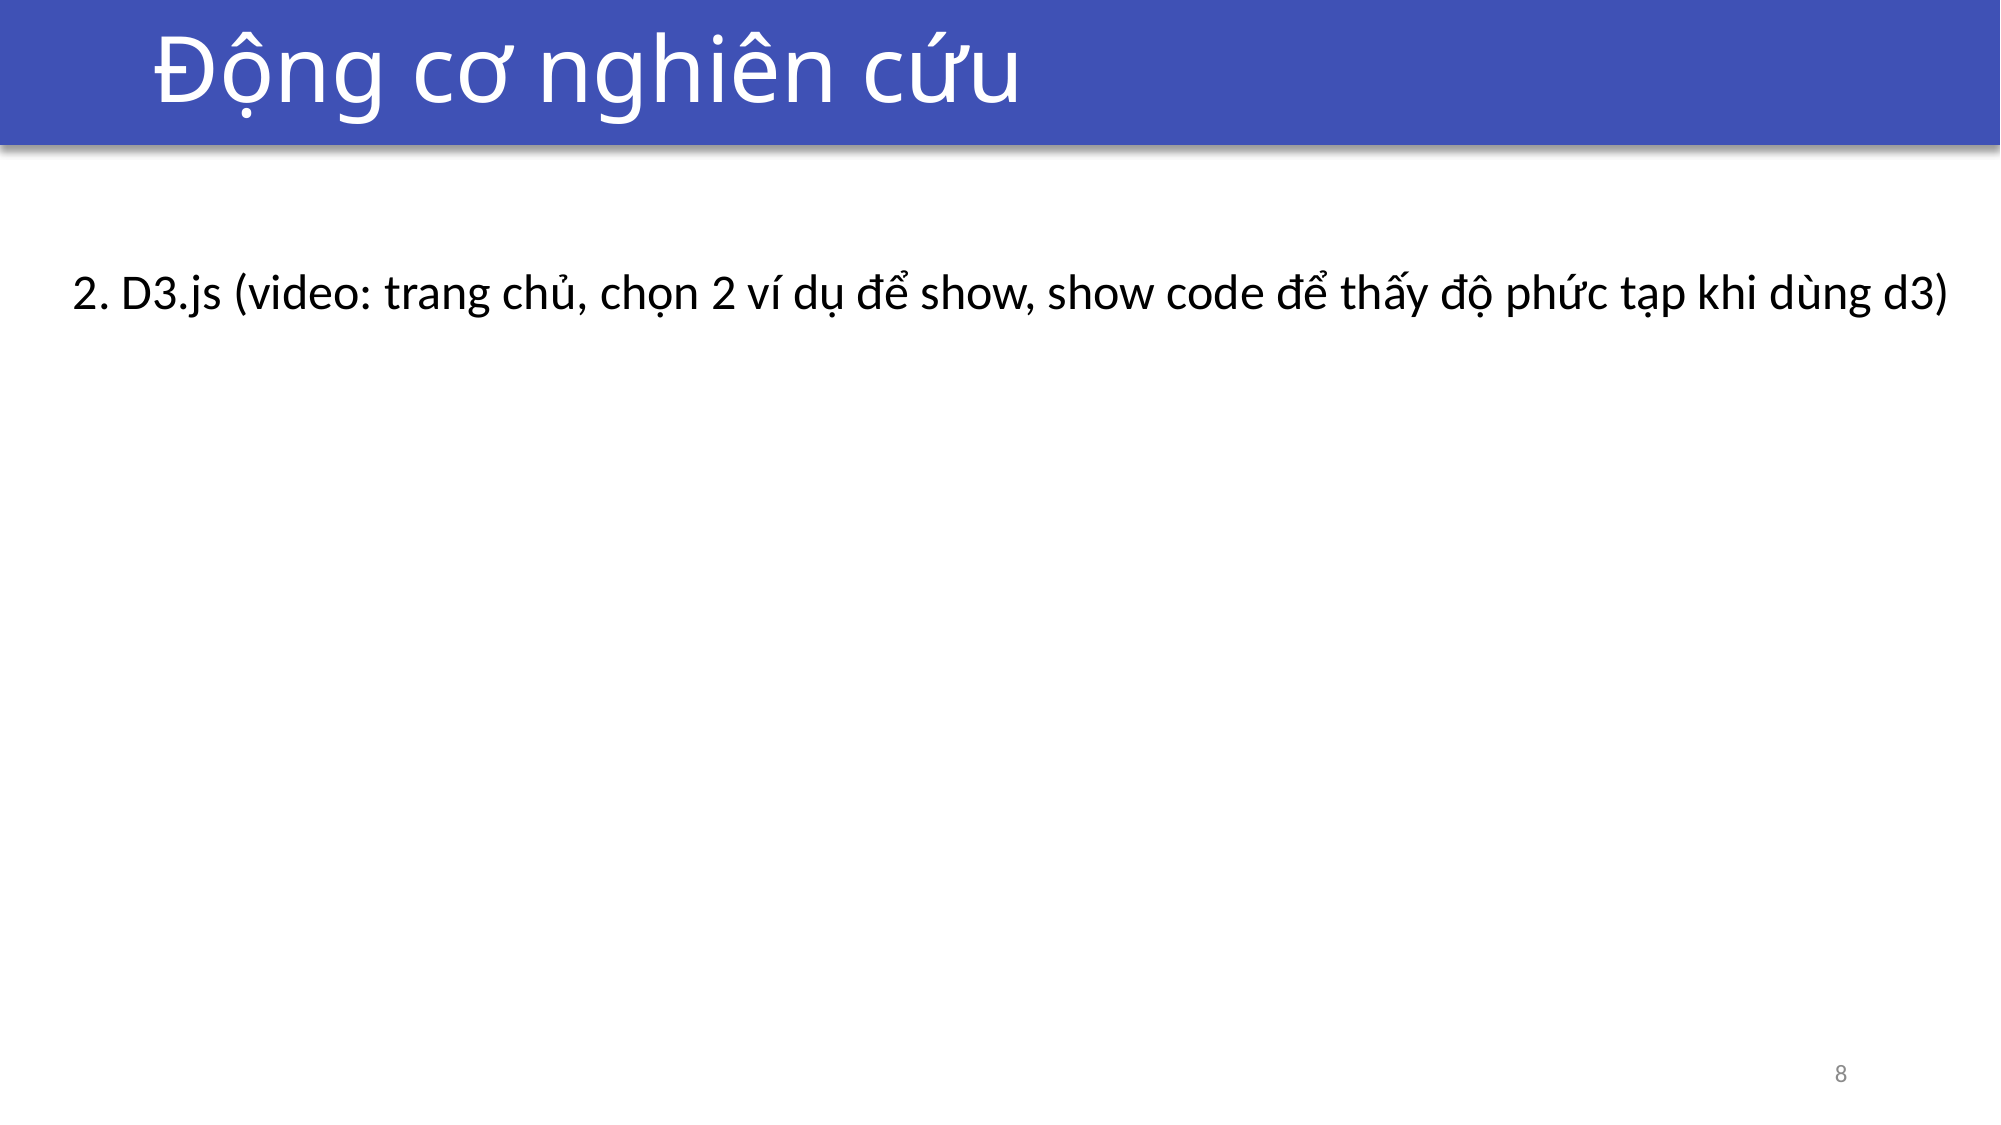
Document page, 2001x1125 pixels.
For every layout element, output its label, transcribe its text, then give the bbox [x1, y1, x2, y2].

text_box Động cơ nghiên cứu [137, 0, 1863, 145]
text_box 2. D3.js (video: trang chủ, chọn 2 ví dụ để show, show code để thấy độ phức tạp khi dùng d3) [58, 251, 1973, 327]
text_box [0, 0, 2000, 146]
slide_number 8 [1412, 1042, 1863, 1103]
